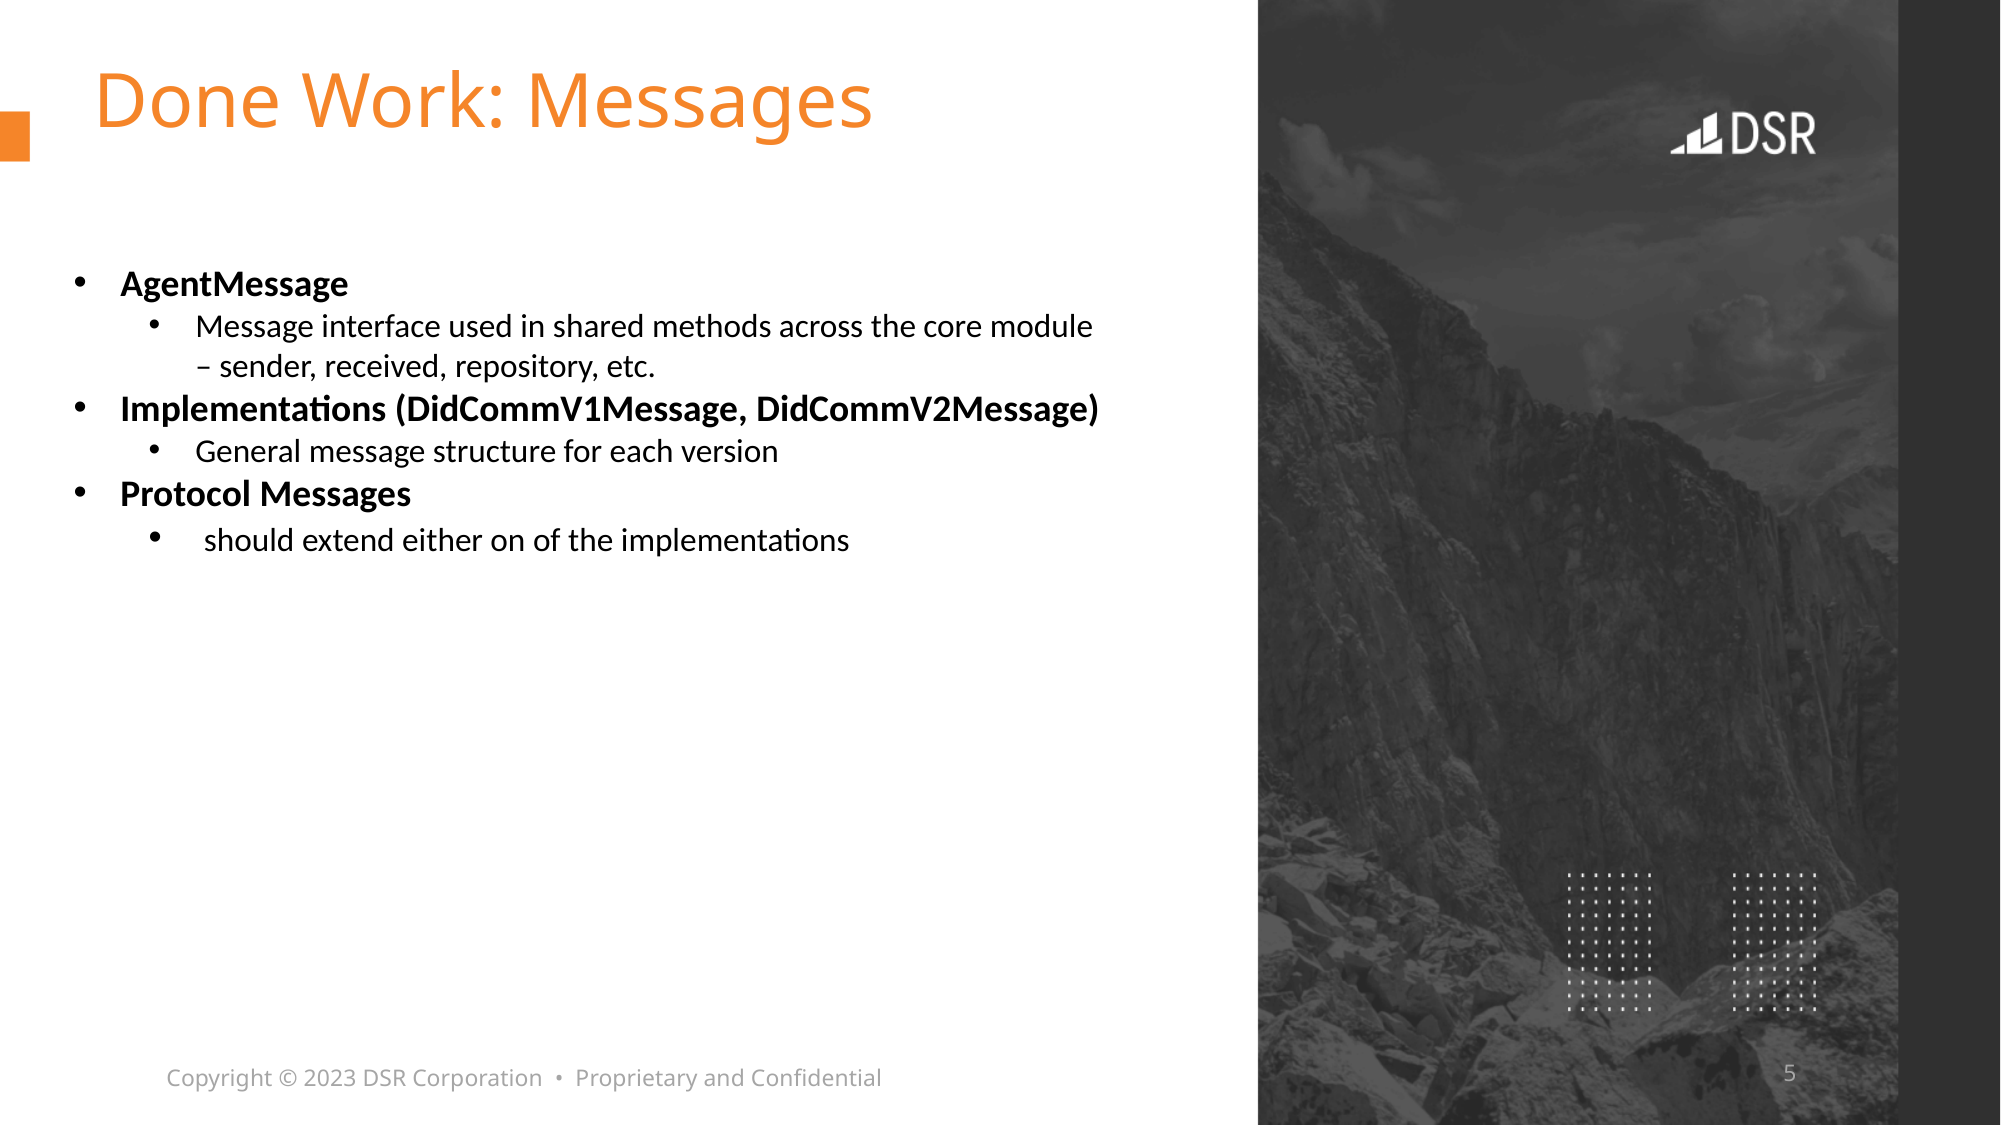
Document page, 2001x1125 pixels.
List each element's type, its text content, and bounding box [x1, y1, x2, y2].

text_box AgentMessage Message interface used in shared methods across the core module – sender, received, repository, etc. Implementations (DidCommV1Message, DidCommV2Message) General message structure for each version Protocol Messages should extend either on of the implementations [58, 251, 1131, 567]
title Done Work: Messages [78, 55, 1516, 154]
picture [0, 0, 2001, 1125]
